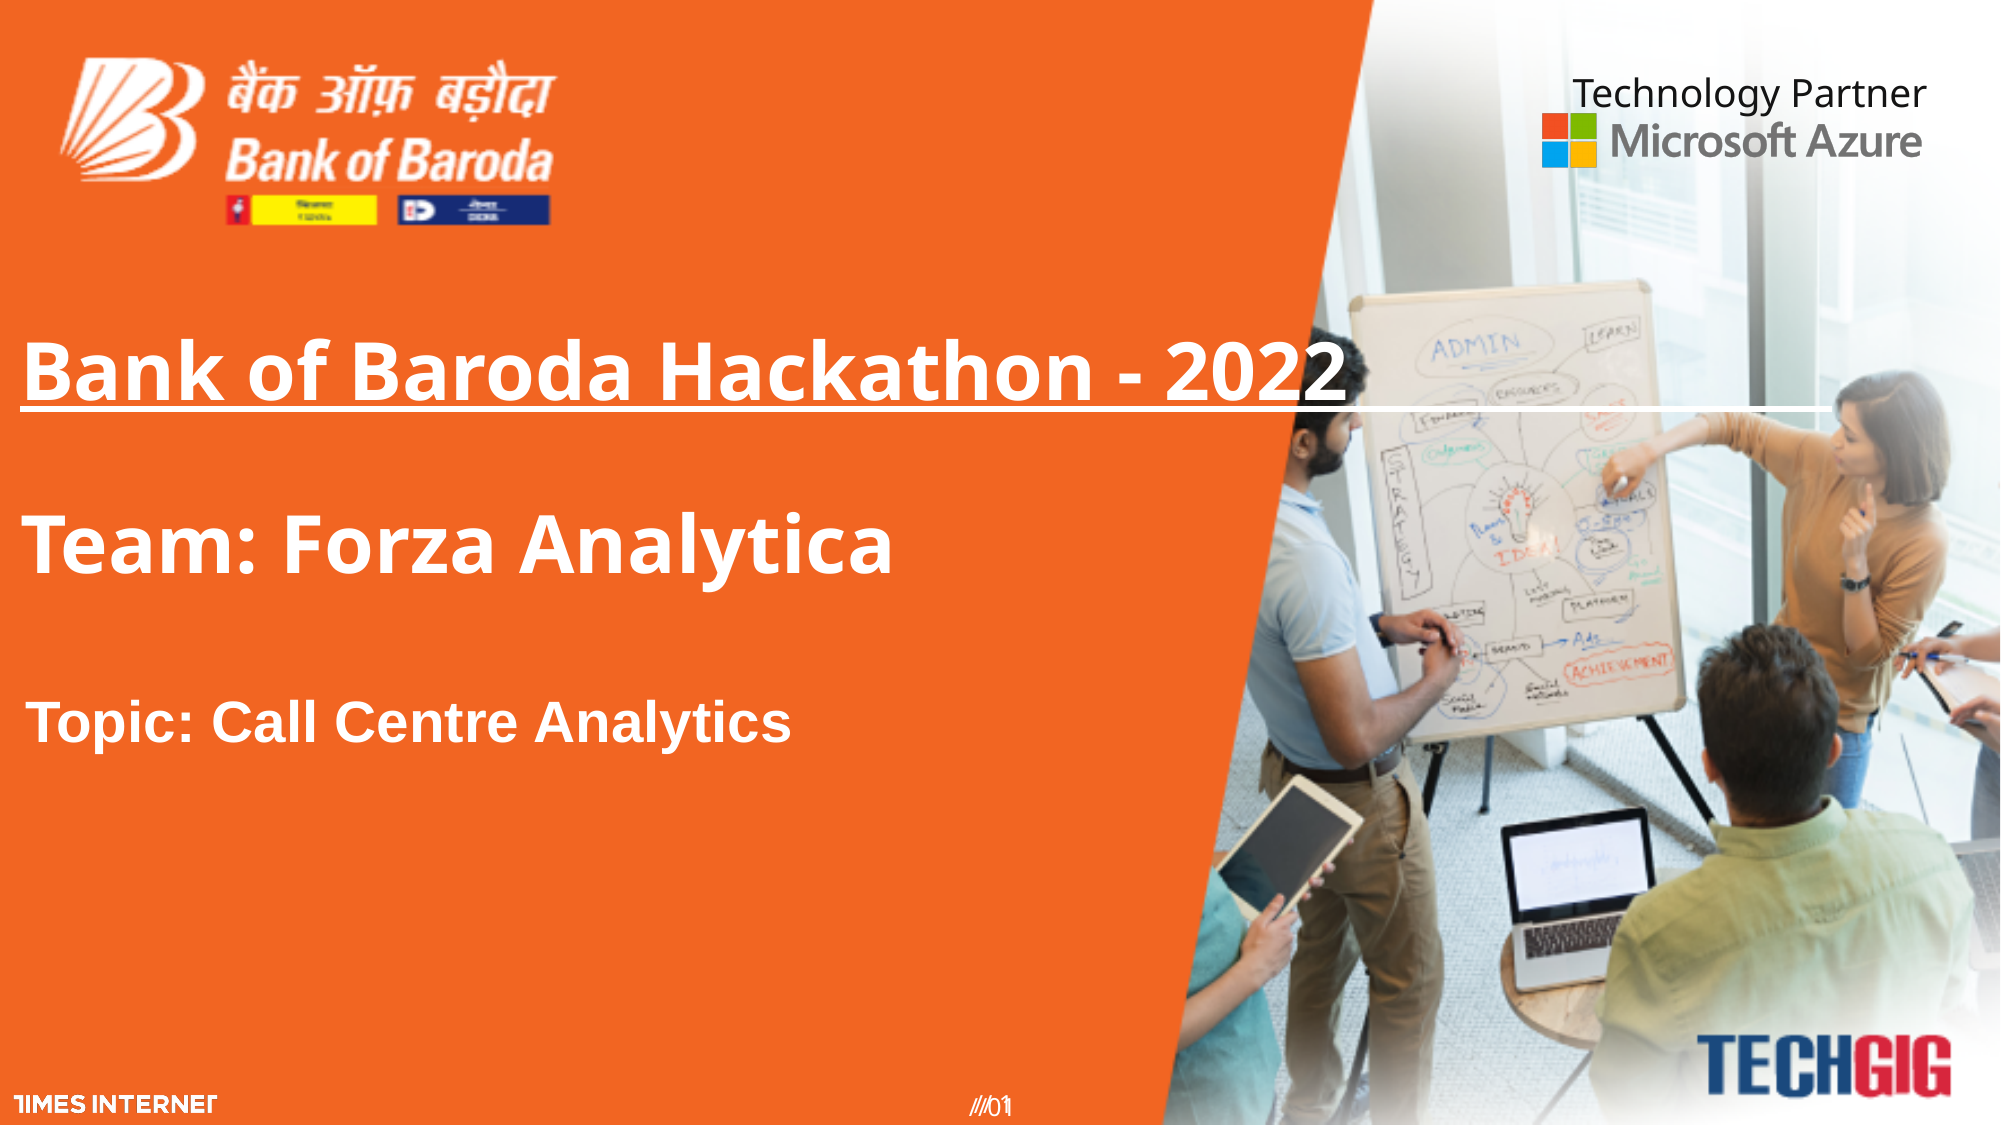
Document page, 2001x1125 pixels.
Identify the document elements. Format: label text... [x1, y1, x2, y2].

text_box Team: Forza Analytica [0, 472, 1355, 610]
title Bank of Baroda Hackathon - 2022 [0, 299, 2000, 426]
text_box Topic: Call Centre Analytics [10, 676, 918, 762]
picture [0, 0, 2001, 1125]
text_box Technology Partner [1488, 25, 2000, 136]
